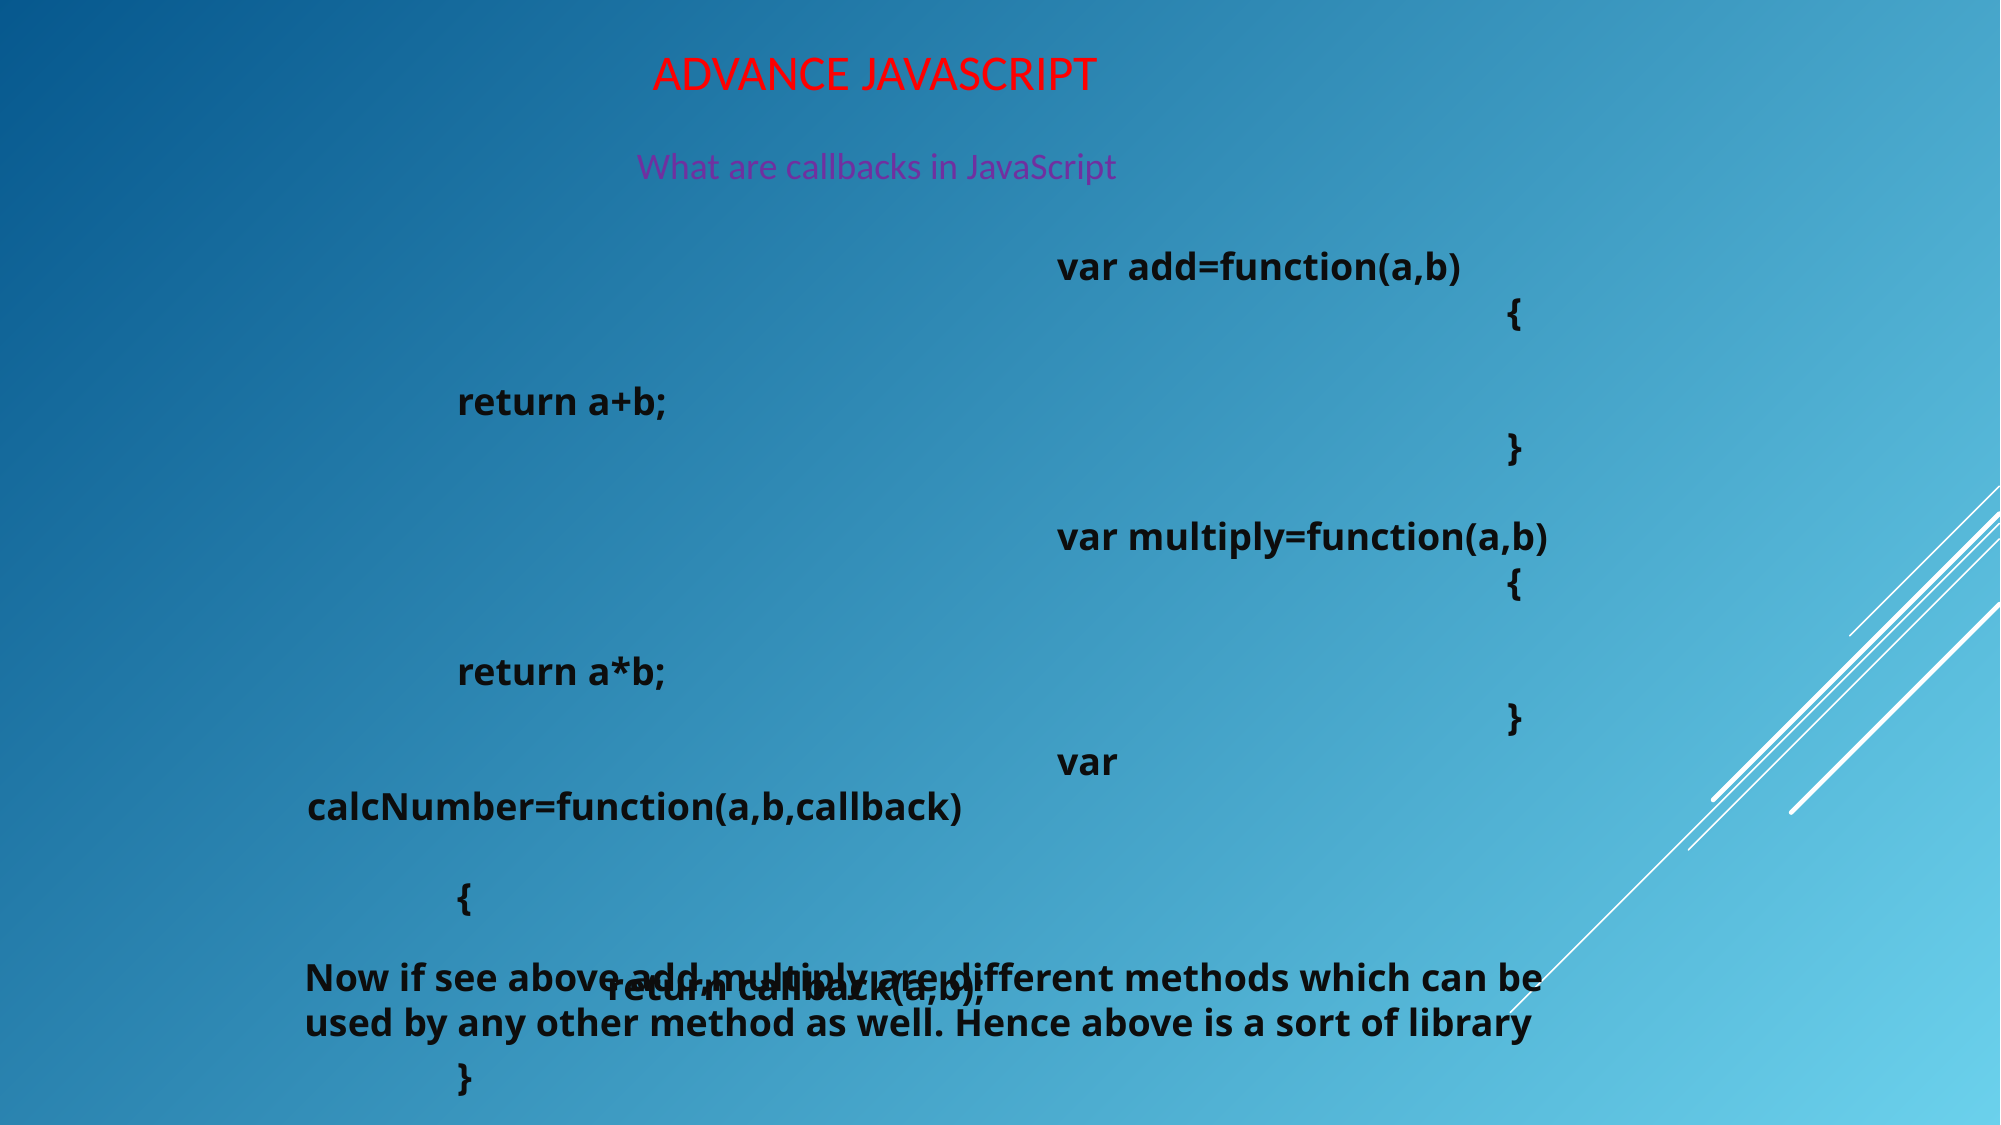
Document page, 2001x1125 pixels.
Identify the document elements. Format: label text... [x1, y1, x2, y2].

text_box var add=function(a,b) { return a+b; } var multiply=function(a,b) { return a*b; } var calcNumber=function(a,b,callback) { return callback(a,b); } alert(calcNumber(10,5,add)); [292, 235, 1642, 1125]
text_box ADVANCE JAVASCRIPT [637, 32, 1126, 108]
text_box Now if see above add,multiply are different methods which can be used by any other method as well. Hence above is a sort of library [289, 947, 1629, 1052]
text_box What are callbacks in JavaScript [547, 134, 1147, 194]
